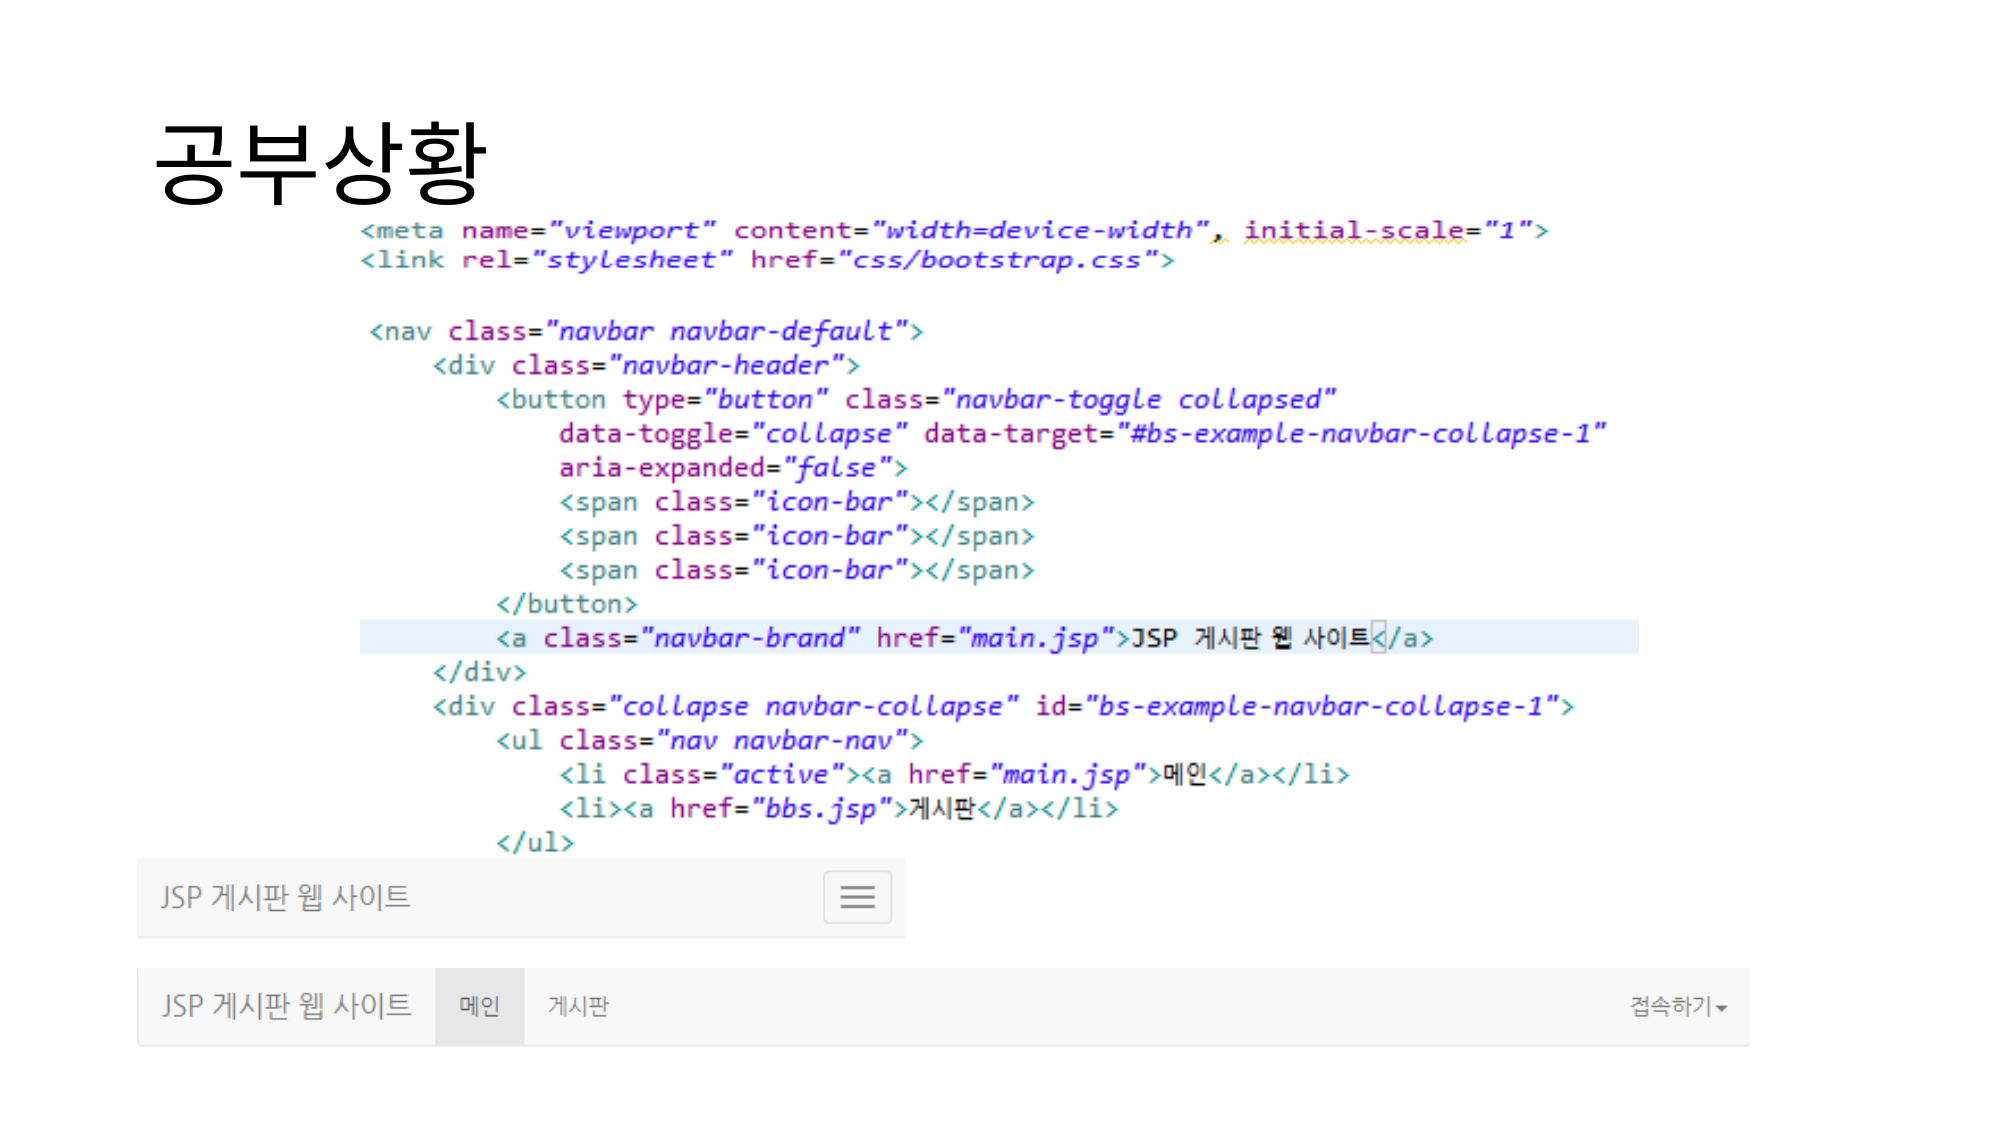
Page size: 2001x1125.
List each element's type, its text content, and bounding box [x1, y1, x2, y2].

picture [137, 318, 1639, 943]
picture [360, 217, 1560, 278]
title 공부상황 [137, 59, 1863, 278]
picture [137, 968, 1750, 1050]
